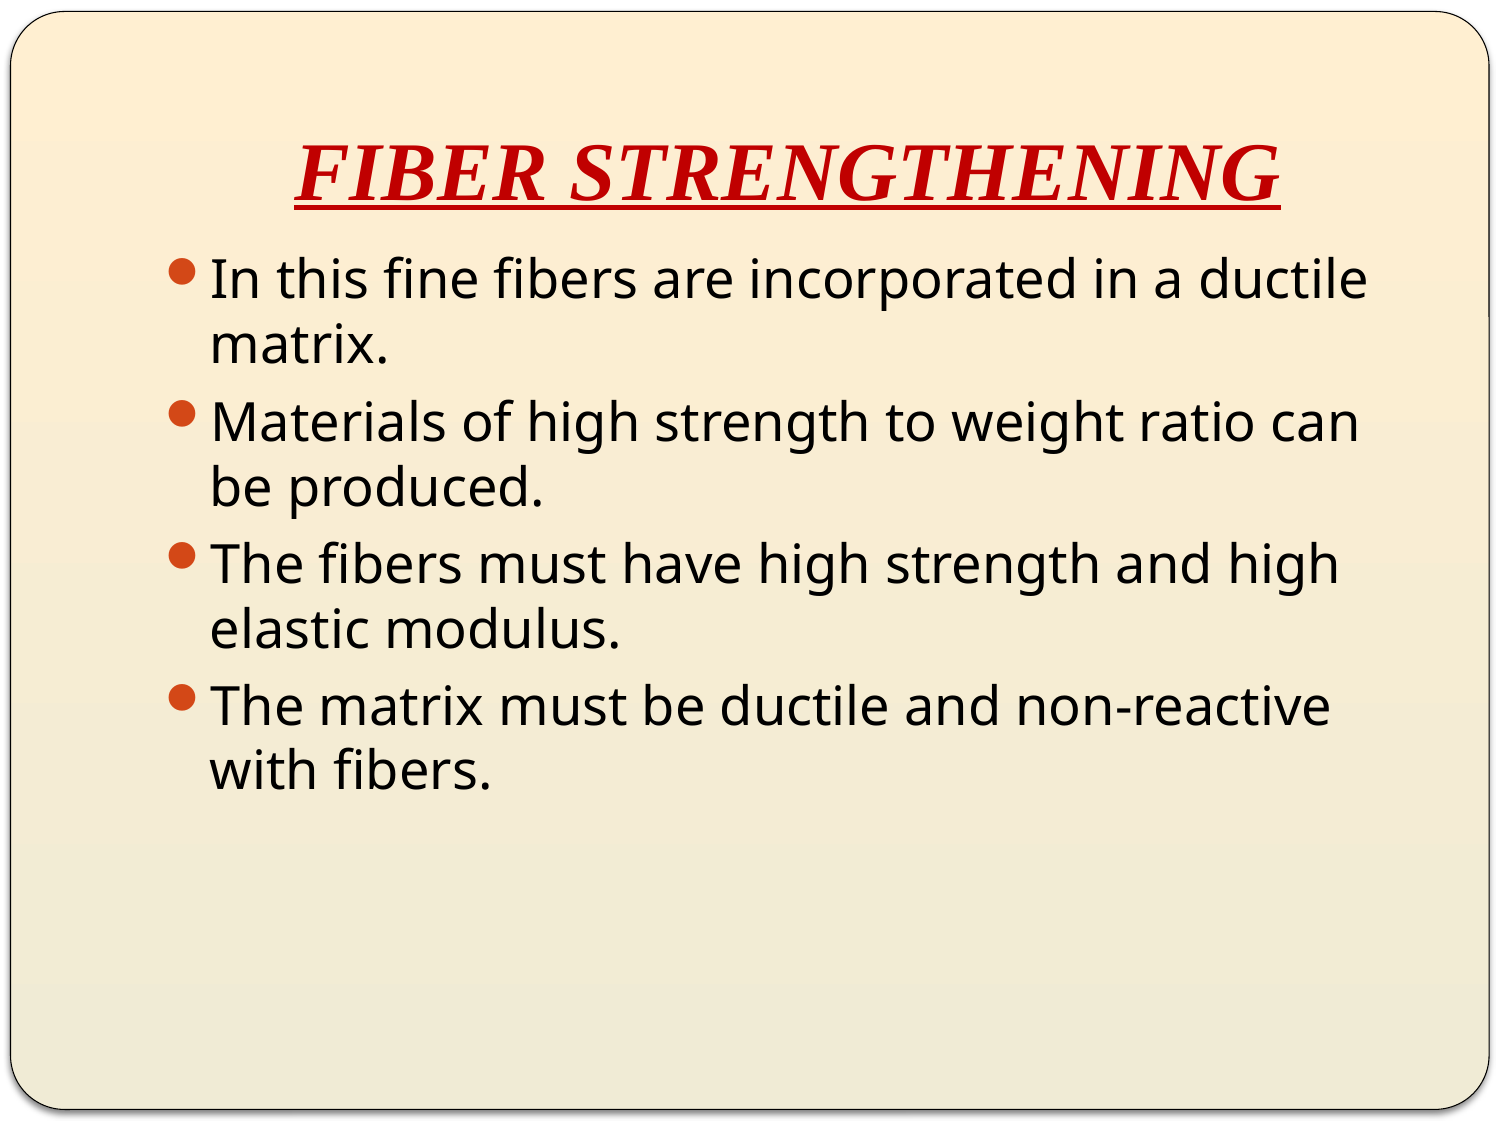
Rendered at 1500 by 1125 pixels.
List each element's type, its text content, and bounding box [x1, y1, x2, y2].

title FIBER STRENGTHENING [150, 45, 1425, 233]
list In this fine fibers are incorporated in a ductile matrix. Materials of high strength to weight ratio can be produced. The fibers must have high strength and high elastic modulus. The matrix must be ductile and non-reactive with fibers. [150, 237, 1425, 988]
